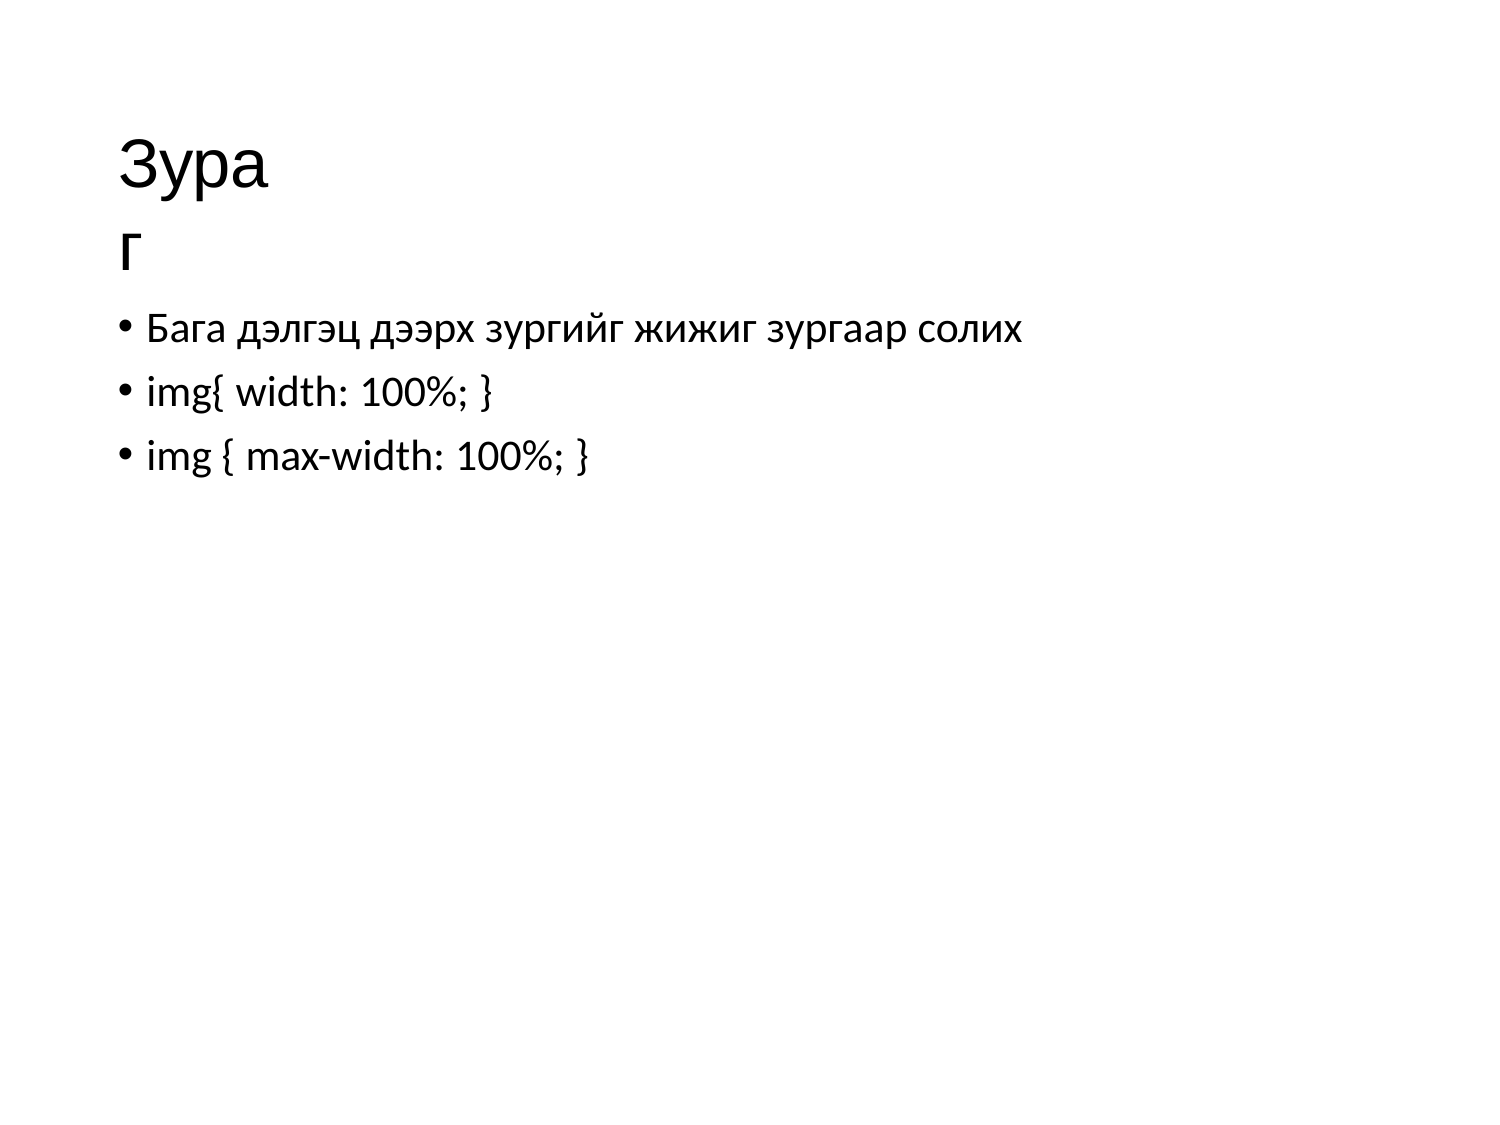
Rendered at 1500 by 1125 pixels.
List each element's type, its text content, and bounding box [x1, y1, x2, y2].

title Зураг [116, 116, 275, 285]
text_box Бага дэлгэц дээрх зургийг жижиг зургаар солих img{ width: 100%; } img { max-width: 100%; } [116, 285, 1024, 480]
